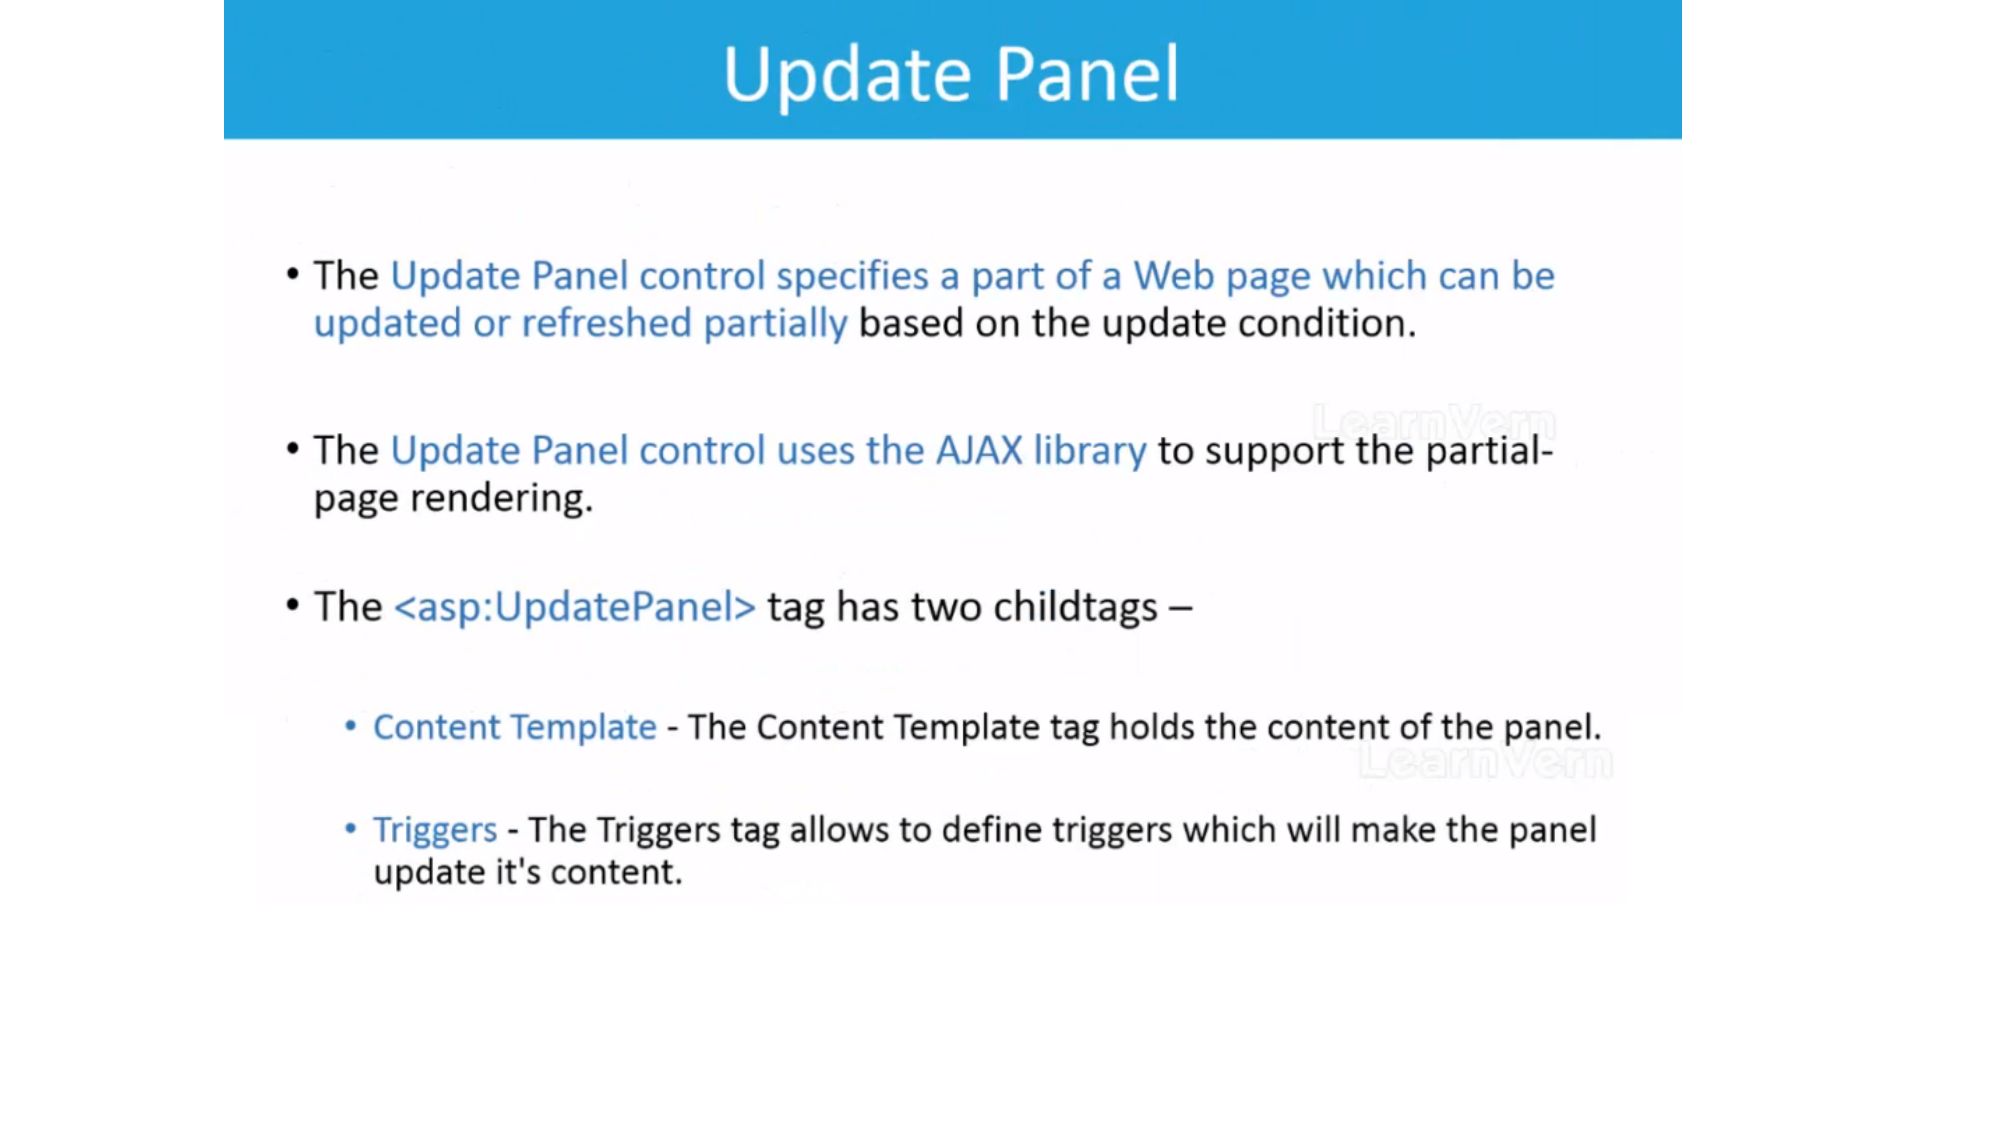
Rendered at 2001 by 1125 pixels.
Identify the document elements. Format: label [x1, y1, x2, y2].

picture [257, 562, 1629, 904]
list [224, 0, 1682, 714]
